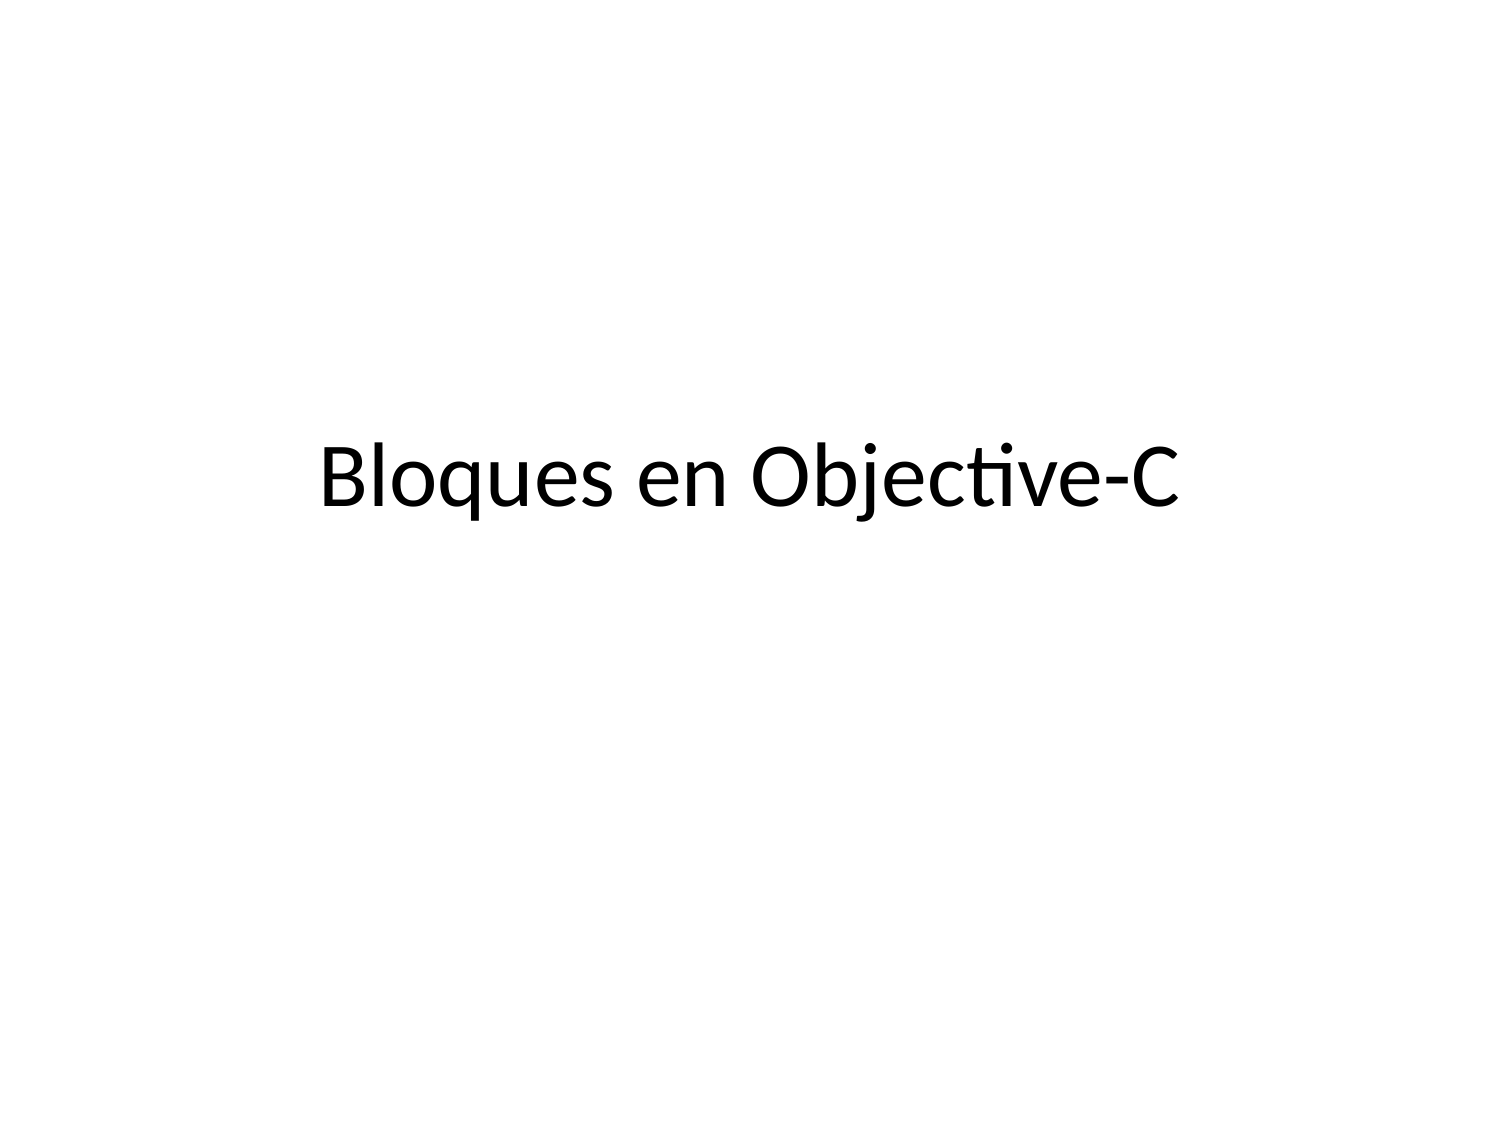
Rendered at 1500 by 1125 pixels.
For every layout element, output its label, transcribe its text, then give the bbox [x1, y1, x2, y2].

title Bloques en Objective-C [112, 349, 1388, 591]
